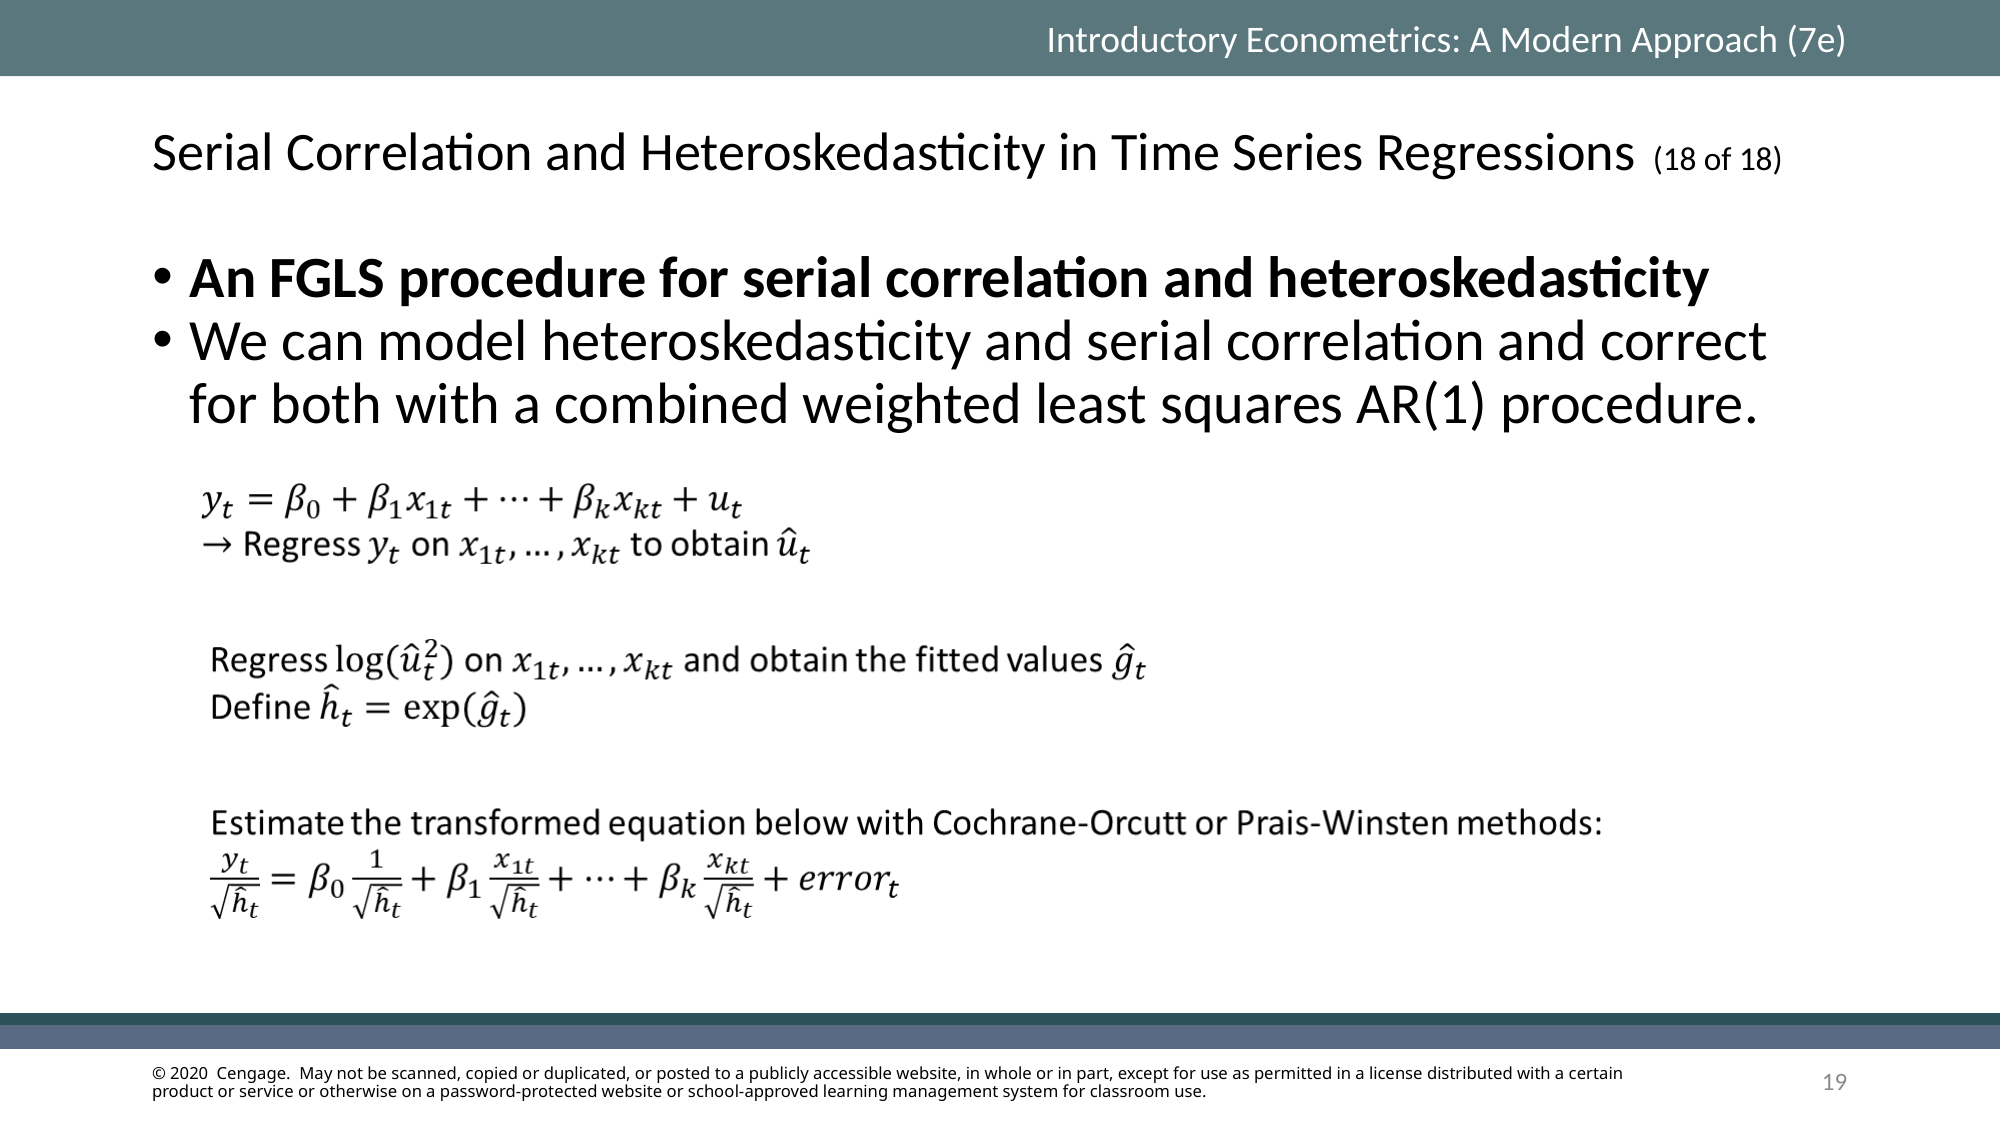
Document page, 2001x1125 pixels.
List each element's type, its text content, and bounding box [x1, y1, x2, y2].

list An FGLS procedure for serial correlation and heteroskedasticity We can model heteroskedasticity and serial correlation and correct for both with a combined weighted least squares AR(1) procedure. [137, 239, 1863, 446]
title Serial Correlation and Heteroskedasticity in Time Series Regressions (18 of 18) [137, 104, 1863, 225]
picture [186, 786, 1629, 927]
slide_number 19 [1759, 1057, 1863, 1103]
picture [186, 623, 1199, 752]
picture [186, 467, 860, 589]
